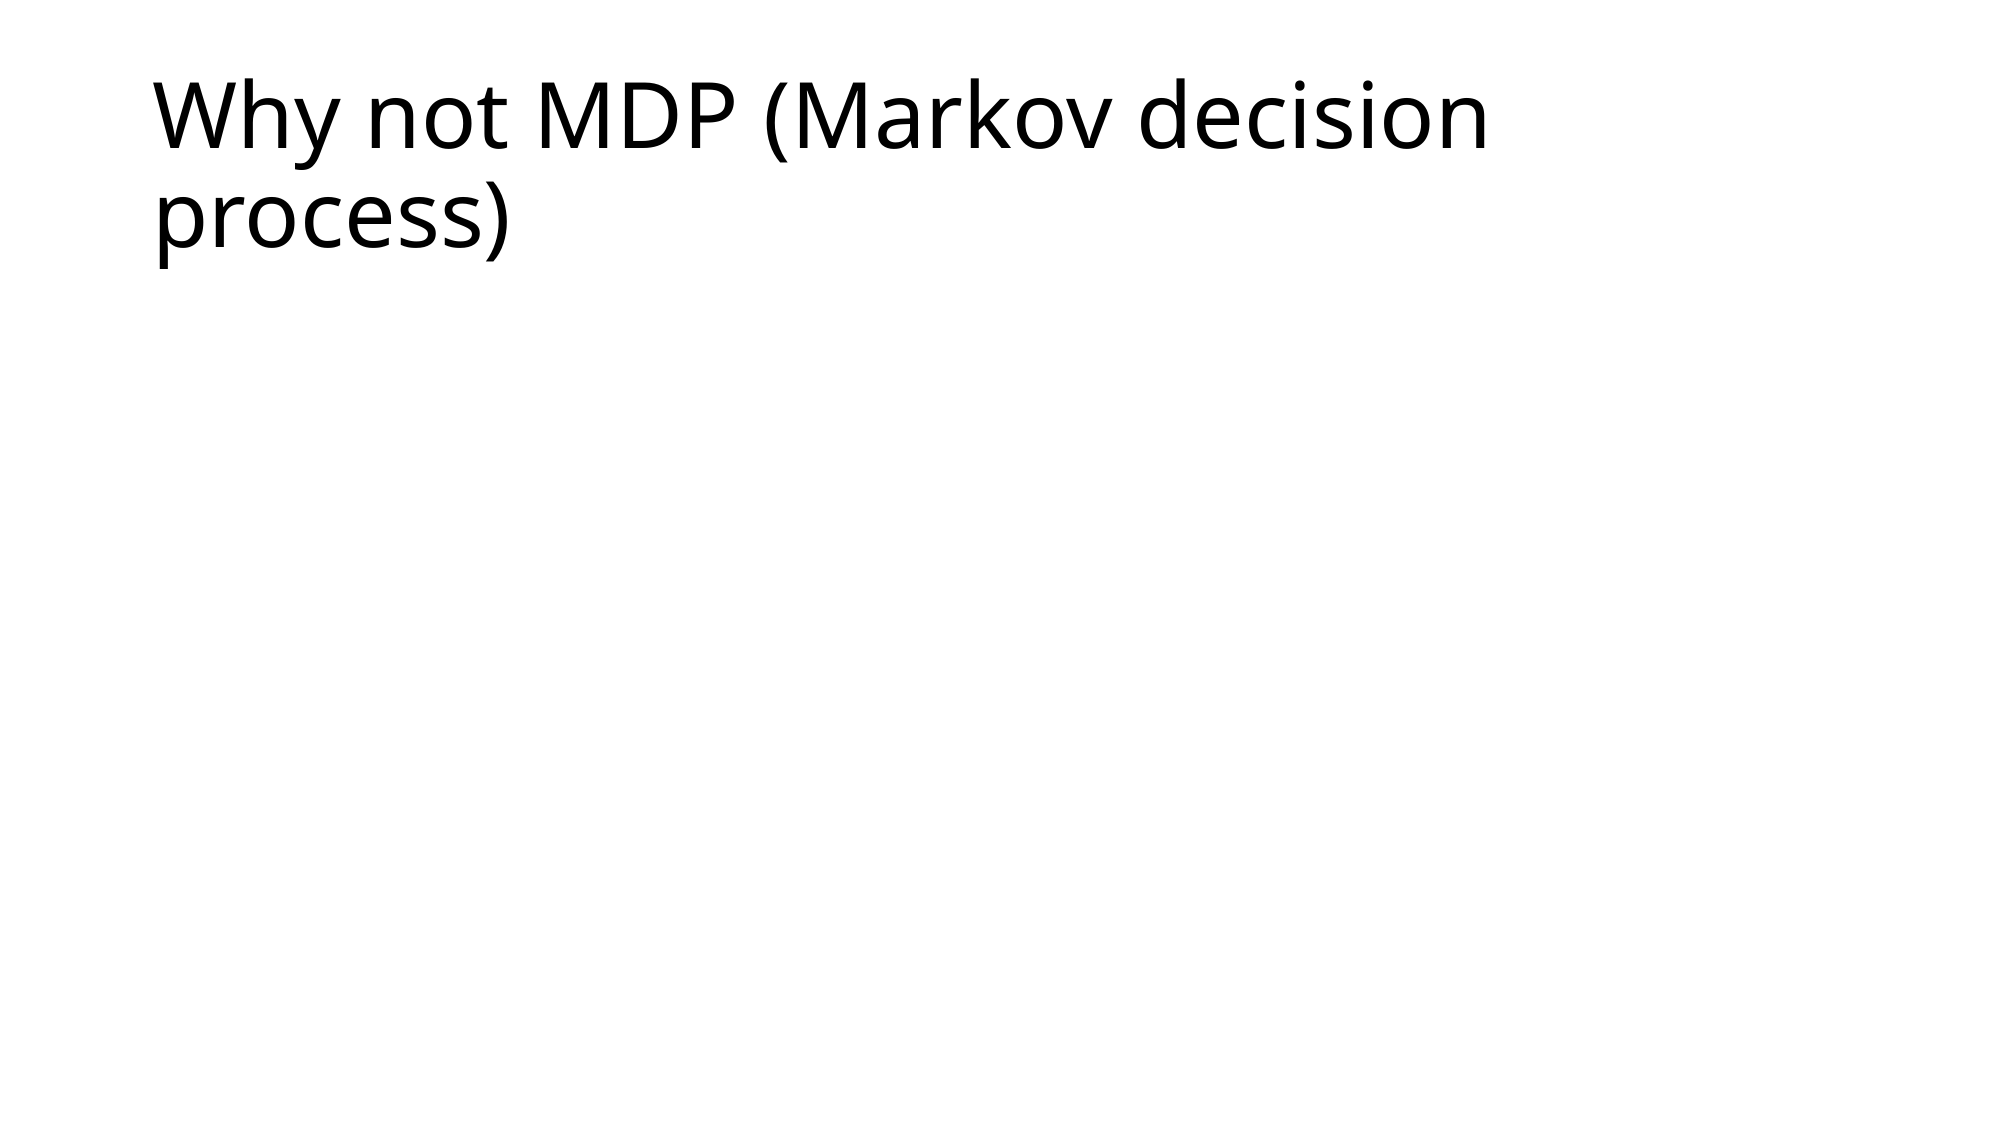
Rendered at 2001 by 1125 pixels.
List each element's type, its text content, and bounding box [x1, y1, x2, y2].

title Why not MDP (Markov decision process) [137, 59, 1863, 278]
